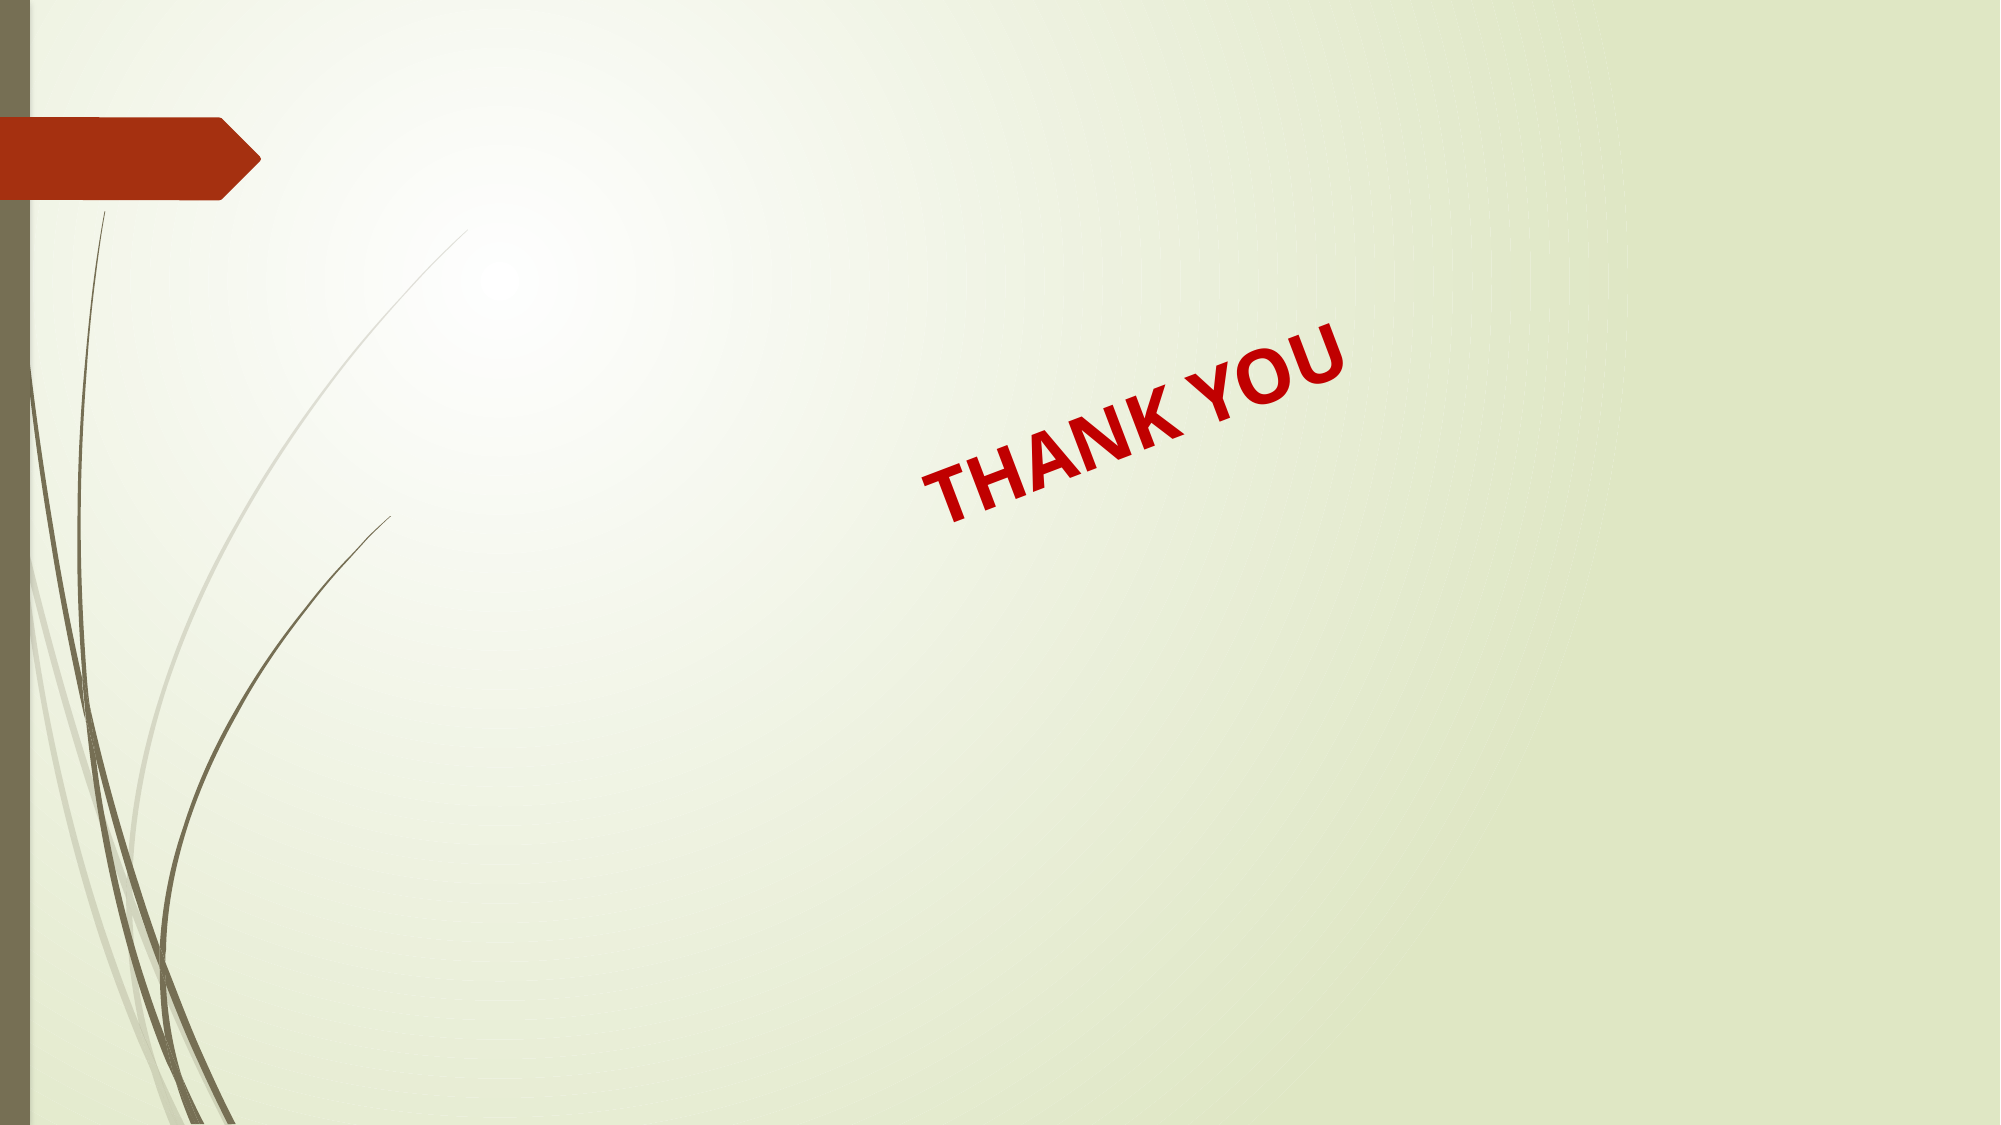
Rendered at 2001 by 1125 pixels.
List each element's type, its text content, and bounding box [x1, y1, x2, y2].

title THANK YOU [434, 112, 1879, 836]
